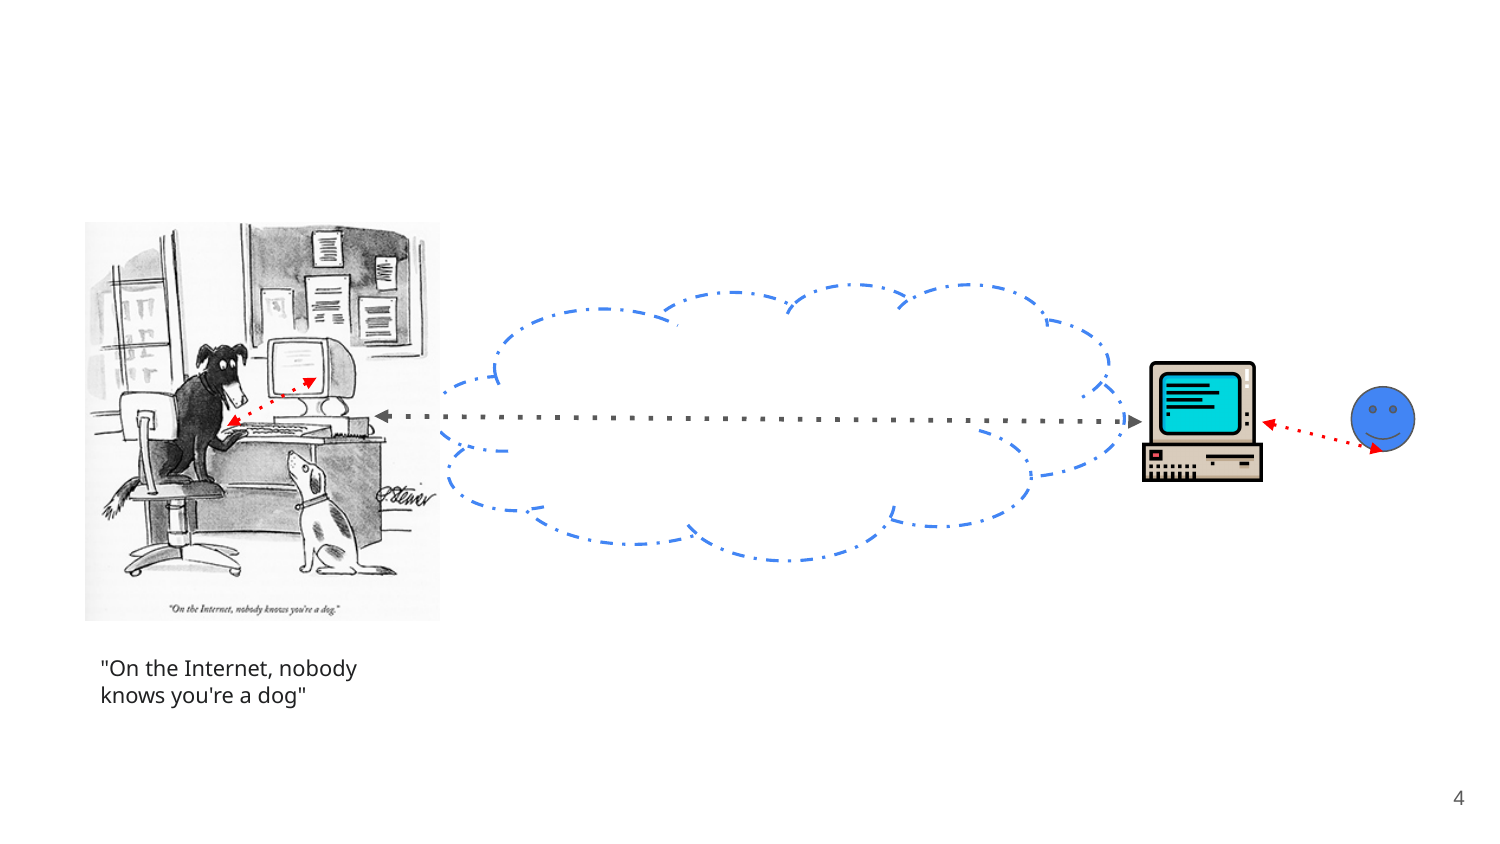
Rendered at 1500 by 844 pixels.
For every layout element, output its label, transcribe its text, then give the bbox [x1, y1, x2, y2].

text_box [226, 377, 317, 426]
picture [1141, 361, 1263, 483]
picture [85, 222, 441, 622]
text_box [445, 430, 1123, 561]
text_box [373, 415, 1143, 423]
text_box "On the Internet, nobody knows you're a dog" [85, 640, 440, 723]
text_box [1351, 386, 1415, 452]
slide_number 4 [1389, 764, 1480, 830]
text_box [445, 284, 1125, 414]
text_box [1261, 418, 1352, 423]
